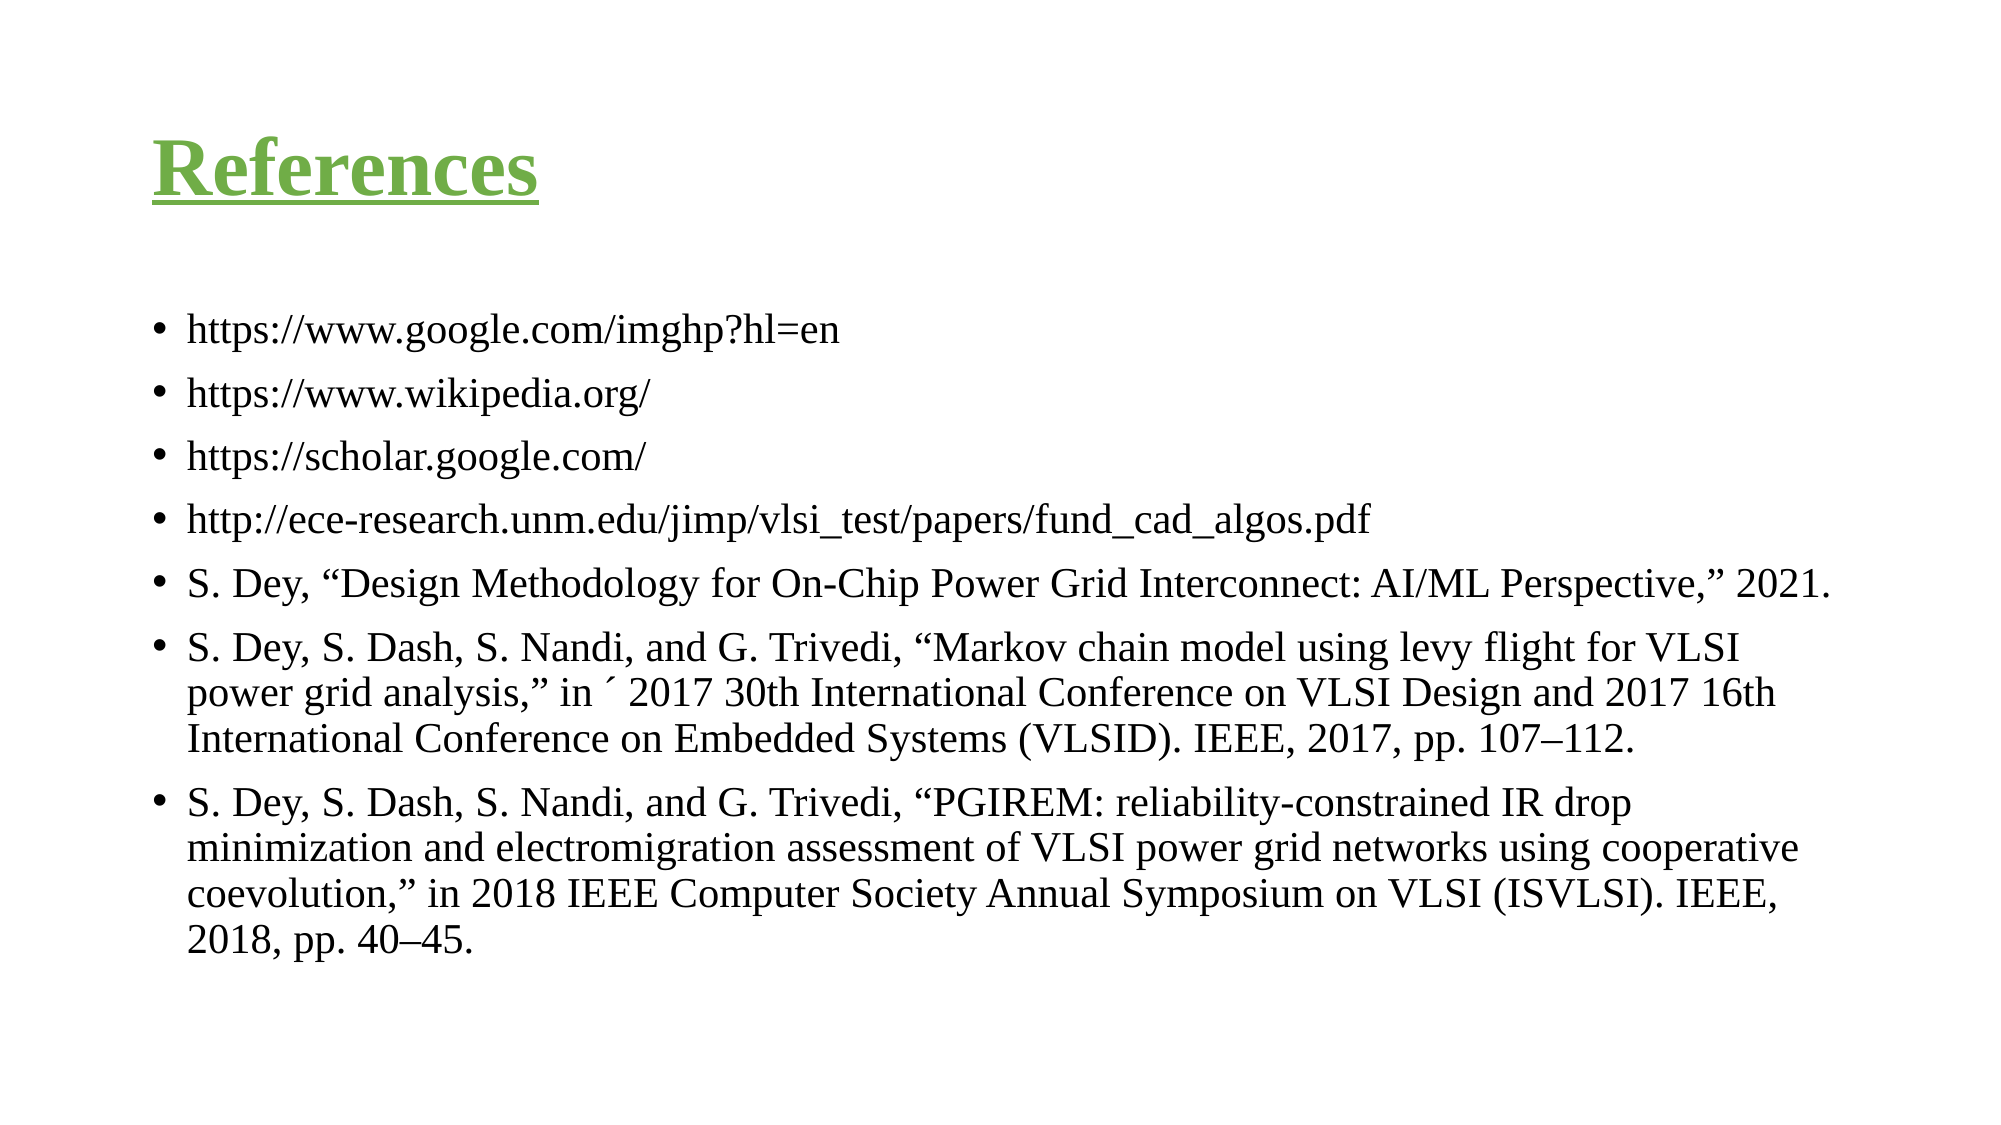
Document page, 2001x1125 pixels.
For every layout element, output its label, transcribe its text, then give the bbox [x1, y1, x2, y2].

title References [137, 59, 1863, 278]
list https://www.google.com/imghp?hl=en https://www.wikipedia.org/ https://scholar.google.com/ http://ece-research.unm.edu/jimp/vlsi_test/papers/fund_cad_algos.pdf S. Dey, “Design Methodology for On-Chip Power Grid Interconnect: AI/ML Perspective,” 2021. S. Dey, S. Dash, S. Nandi, and G. Trivedi, “Markov chain model using levy flight for VLSI power grid analysis,” in ´ 2017 30th International Conference on VLSI Design and 2017 16th International Conference on Embedded Systems (VLSID). IEEE, 2017, pp. 107–112. S. Dey, S. Dash, S. Nandi, and G. Trivedi, “PGIREM: reliability-constrained IR drop minimization and electromigration assessment of VLSI power grid networks using cooperative coevolution,” in 2018 IEEE Computer Society Annual Symposium on VLSI (ISVLSI). IEEE, 2018, pp. 40–45. [137, 299, 1863, 1014]
